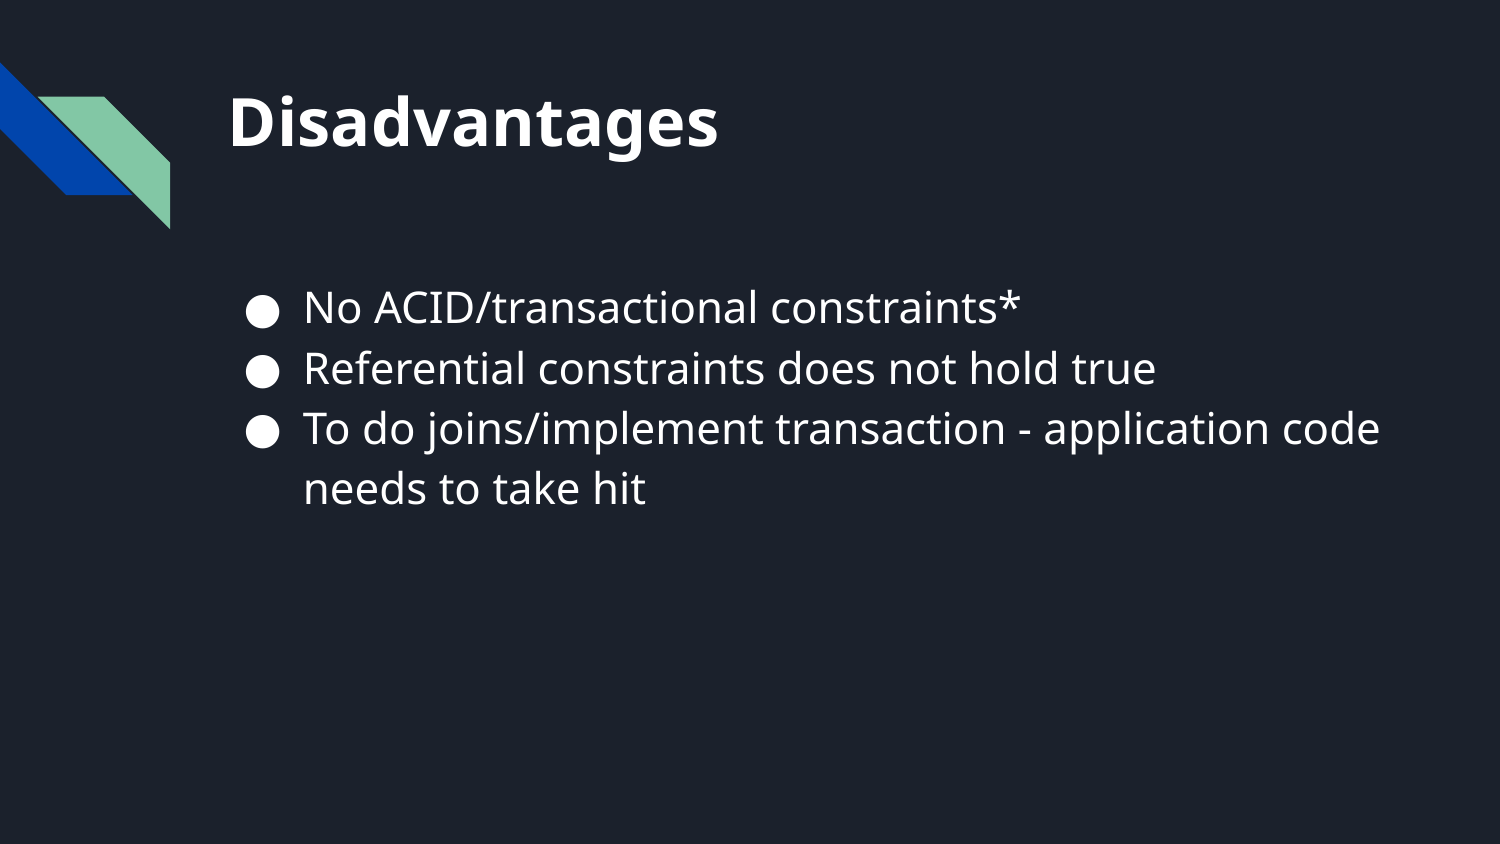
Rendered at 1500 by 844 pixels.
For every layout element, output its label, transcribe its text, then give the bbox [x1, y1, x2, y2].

title Disadvantages [212, 64, 1368, 215]
list No ACID/transactional constraints* Referential constraints does not hold true To do joins/implement transaction - application code needs to take hit [212, 257, 1452, 735]
